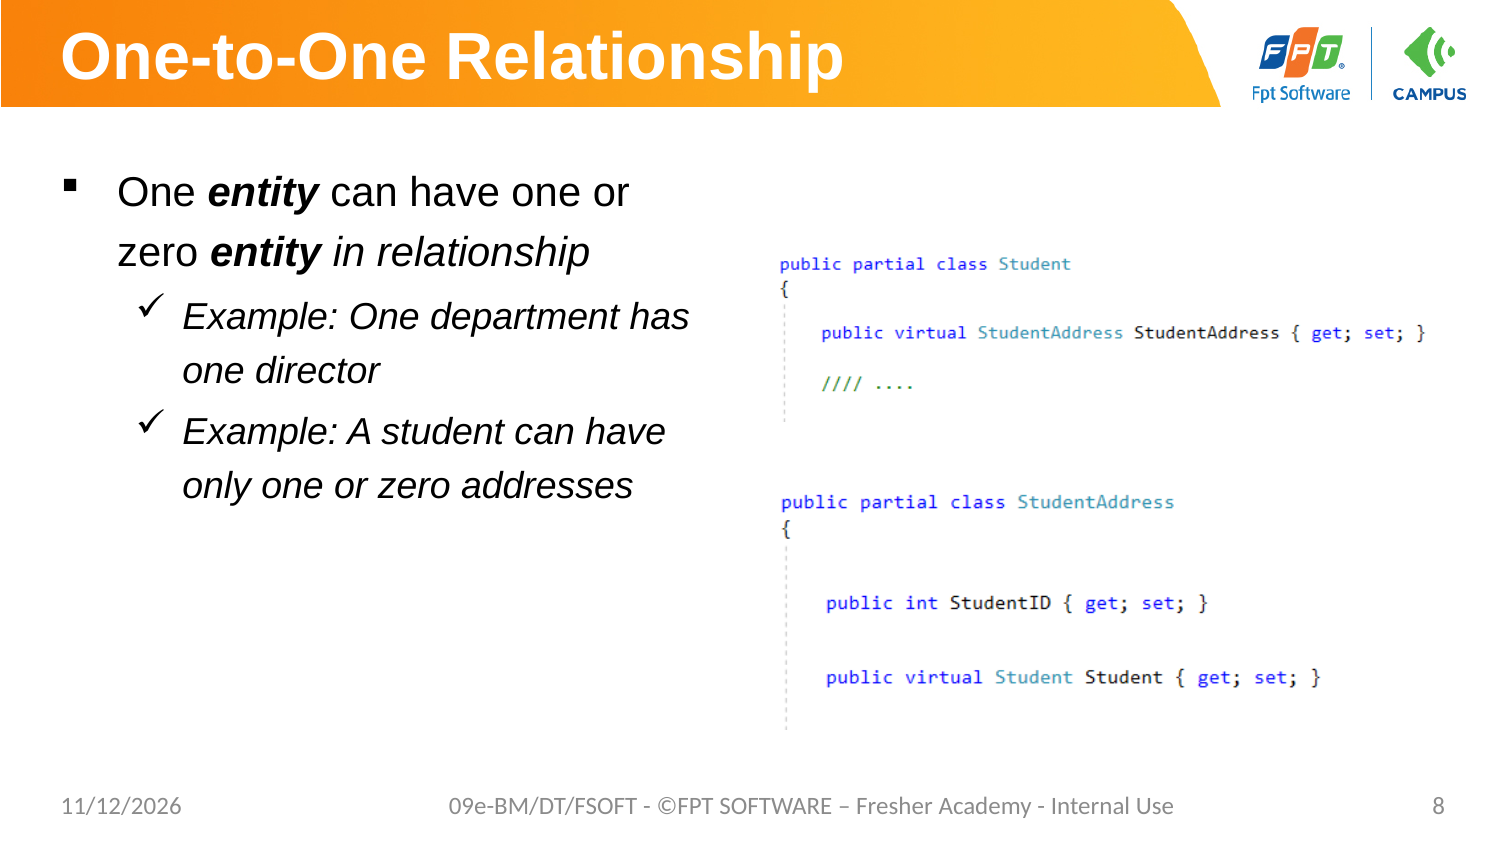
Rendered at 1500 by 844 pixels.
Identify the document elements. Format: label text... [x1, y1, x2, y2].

slide_number 8 [1350, 782, 1461, 827]
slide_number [45, 782, 270, 827]
footer 09e-BM/DT/FSOFT - ©FPT SOFTWARE – Fresher Academy - Internal Use [289, 782, 1335, 827]
picture [1, 0, 1499, 844]
title One-to-One Relationship [45, 0, 1176, 106]
list One entity can have one or zero entity in relationship Example: One department has one director Example: A student can have only one or zero addresses [45, 147, 738, 767]
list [762, 454, 1379, 731]
